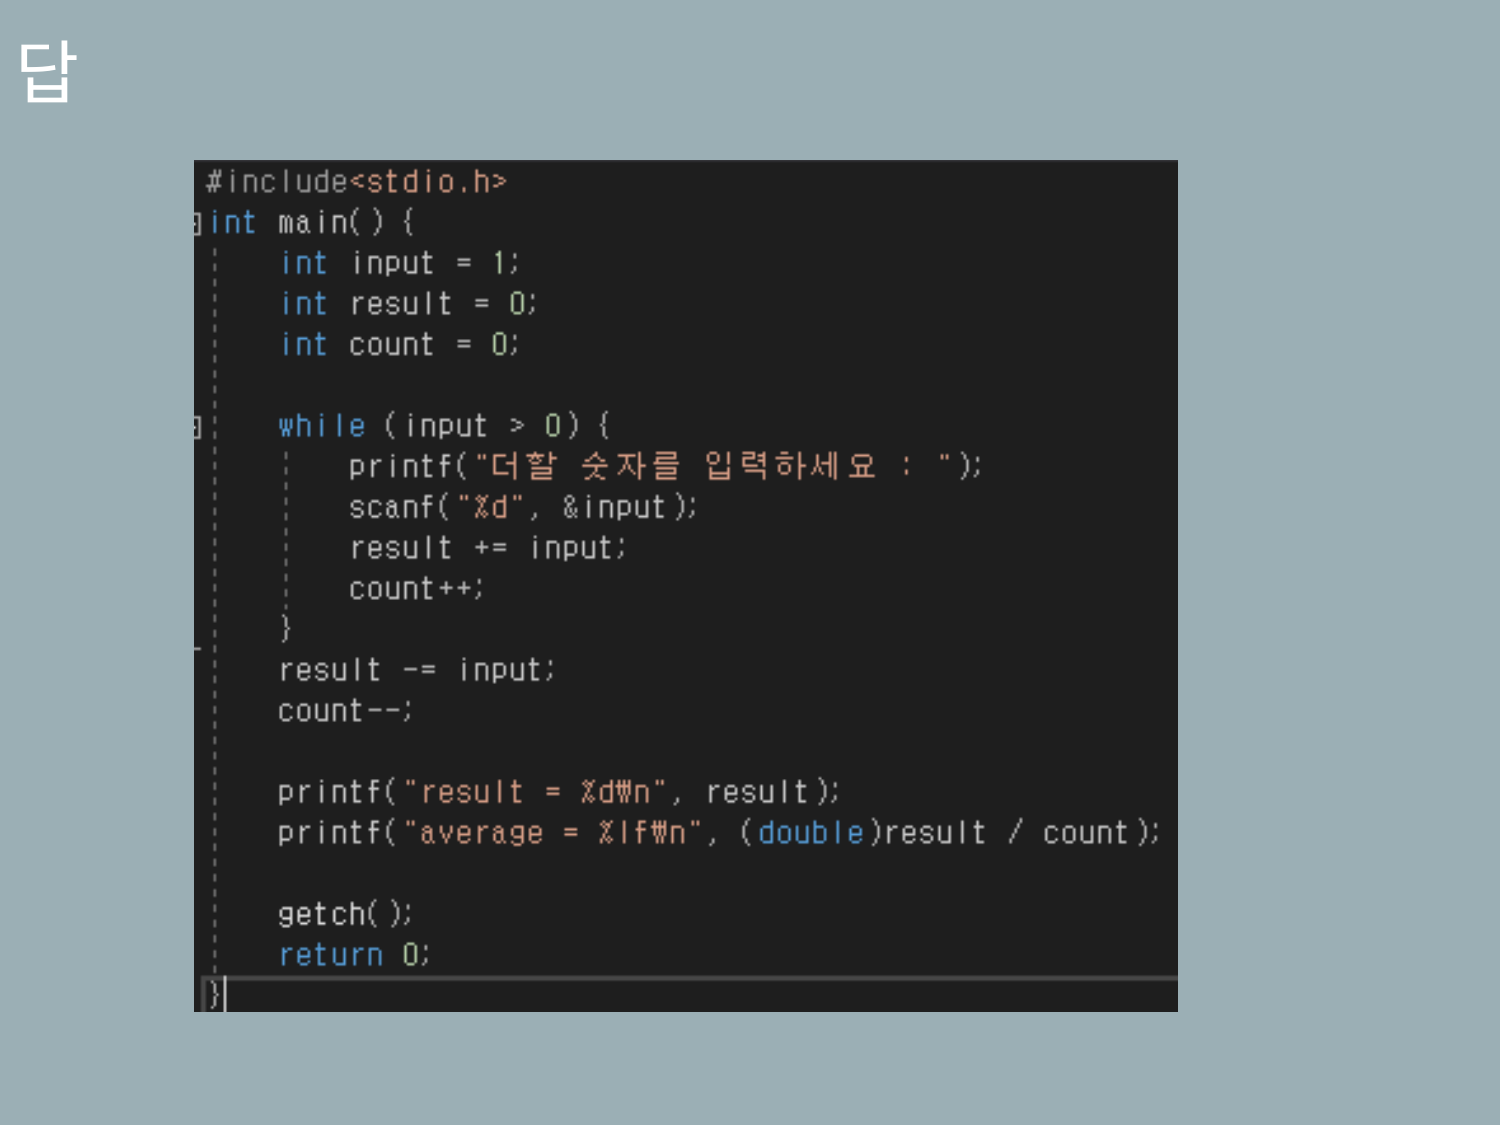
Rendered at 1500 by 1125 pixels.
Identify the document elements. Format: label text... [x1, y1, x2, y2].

subtitle 답 [0, 21, 1258, 122]
picture [194, 160, 1178, 1012]
